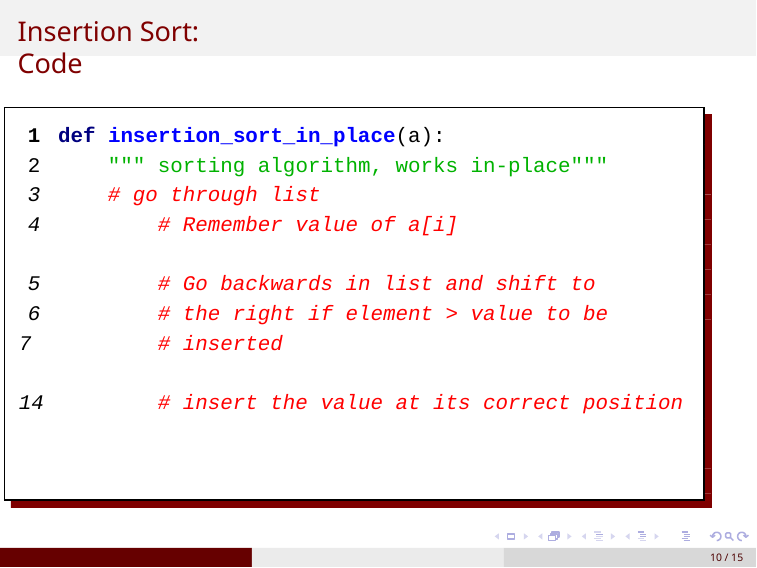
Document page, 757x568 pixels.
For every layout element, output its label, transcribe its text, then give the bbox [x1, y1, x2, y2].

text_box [3, 106, 713, 508]
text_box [0, 547, 757, 568]
title Insertion Sort: Code [15, 12, 263, 105]
